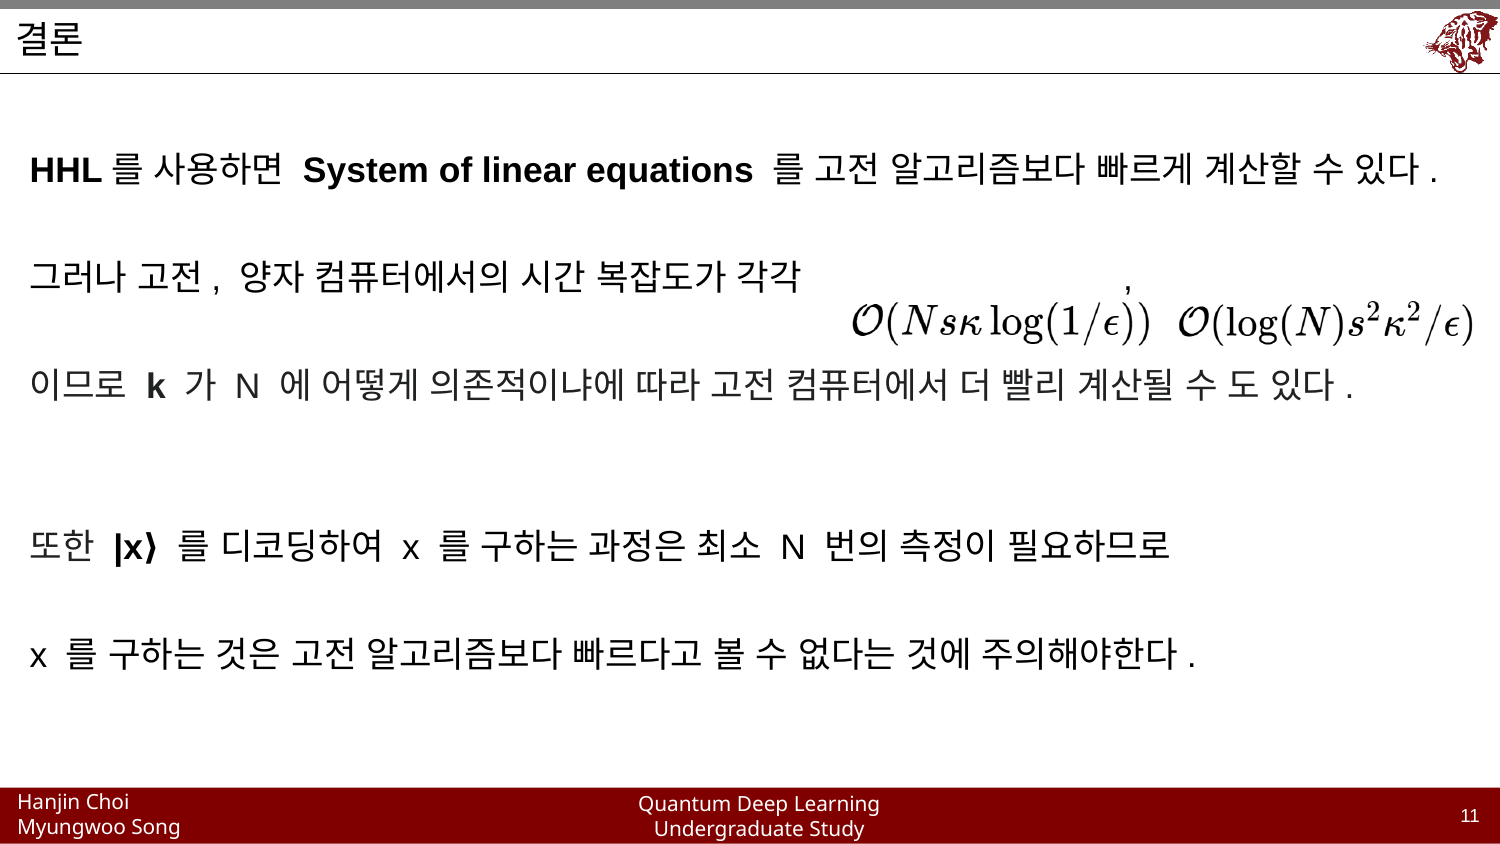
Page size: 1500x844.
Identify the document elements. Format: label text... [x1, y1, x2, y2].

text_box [848, 294, 1474, 353]
list HHL를 사용하면 System of linear equations 를 고전 알고리즘보다 빠르게 계산할 수 있다. 그러나 고전, 양자 컴퓨터에서의 시간 복잡도가 각각 , 이므로 k 가 N 에 어떻게 의존적이냐에 따라 고전 컴퓨터에서 더 빨리 계산될 수 도 있다. 또한 |x⟩ 를 디코딩하여 x 를 구하는 과정은 최소 N 번의 측정이 필요하므로 x 를 구하는 것은 고전 알고리즘보다 빠르다고 볼 수 없다는 것에 주의해야한다. [14, 86, 1491, 781]
picture [1422, 11, 1498, 73]
slide_number ‹#› [1157, 792, 1495, 838]
title 결론 [0, 9, 1314, 74]
